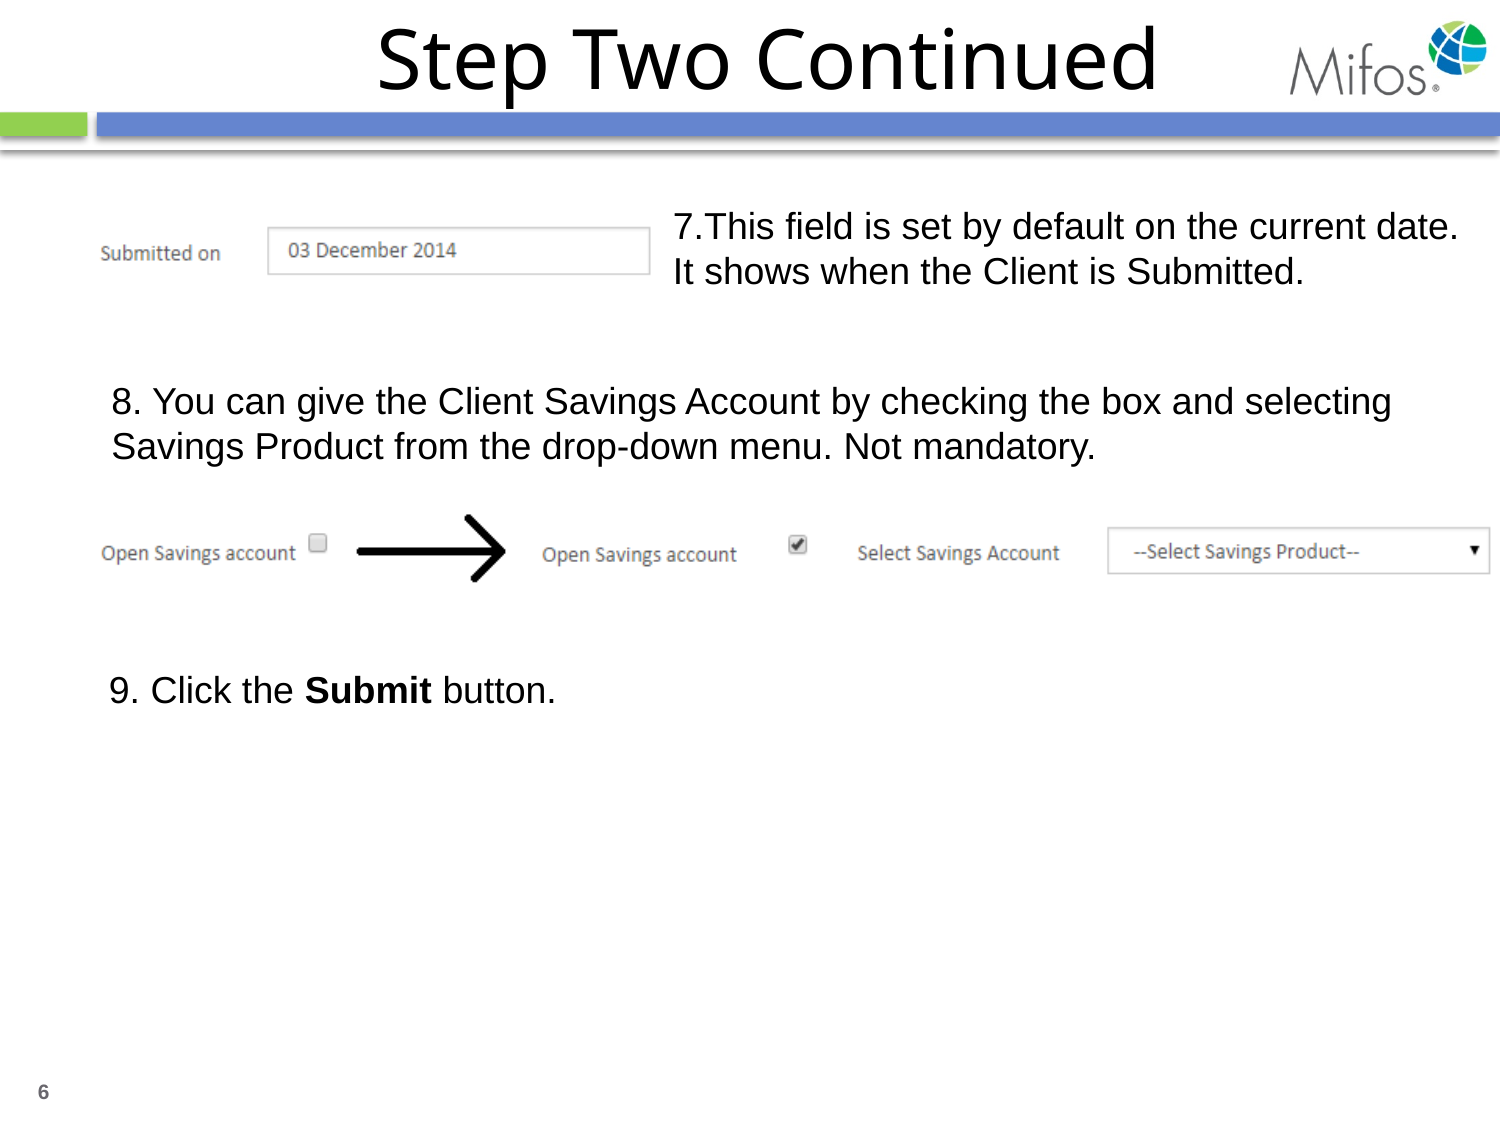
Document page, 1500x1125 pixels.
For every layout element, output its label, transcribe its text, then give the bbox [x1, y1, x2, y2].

text_box 8. You can give the Client Savings Account by checking the box and selecting Savings Product from the drop-down menu. Not mandatory. [96, 370, 1489, 475]
text_box 7.This field is set by default on the current date. It shows when the Client is Submitted. [658, 194, 1479, 300]
picture [93, 216, 657, 280]
picture [1439, 12, 1498, 104]
title Step Two Continued [99, 0, 1439, 113]
text_box 9. Click the Submit button. [94, 659, 764, 719]
picture [85, 510, 1500, 596]
